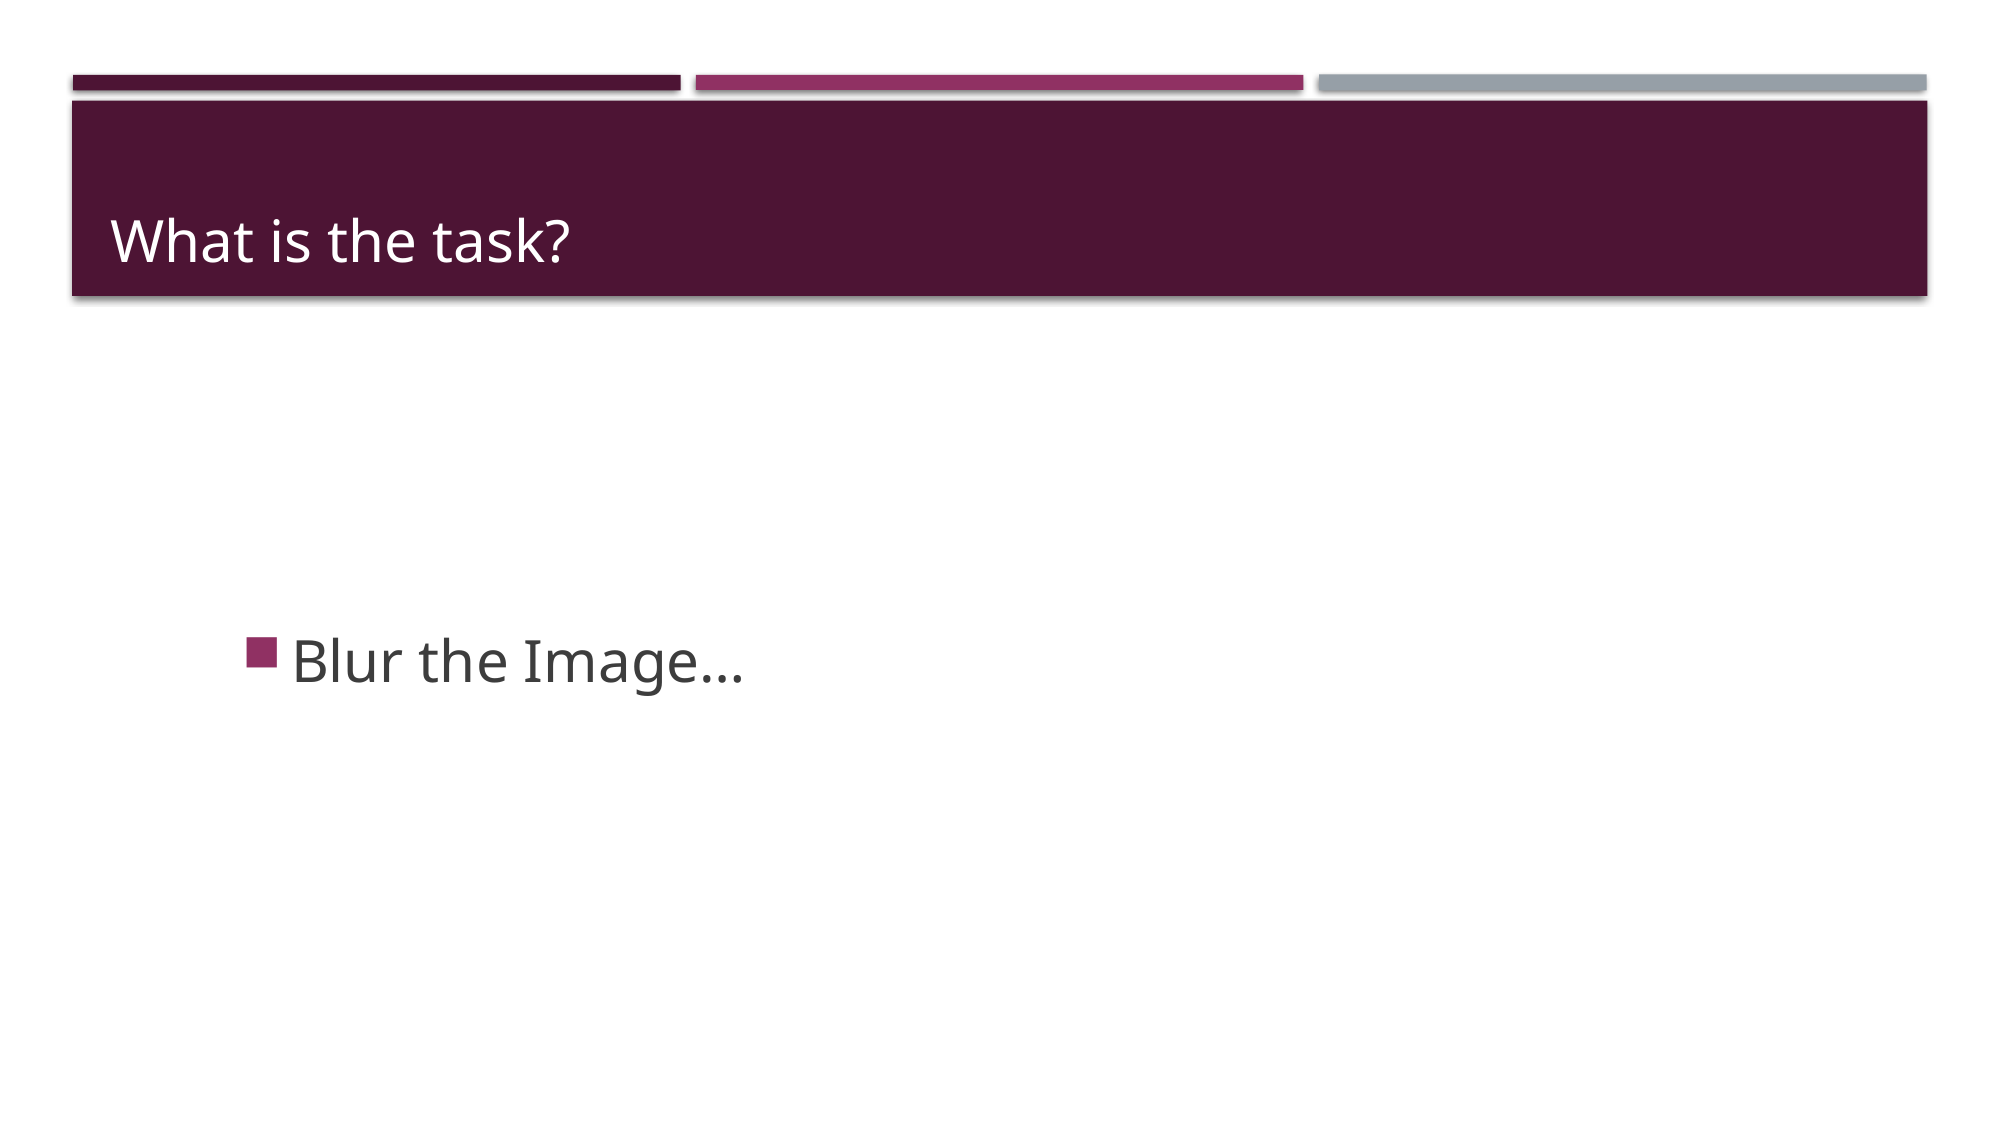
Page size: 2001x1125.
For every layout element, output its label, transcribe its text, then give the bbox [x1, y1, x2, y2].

list Blur the Image… [225, 357, 1905, 962]
title What is the task? [95, 115, 1905, 282]
